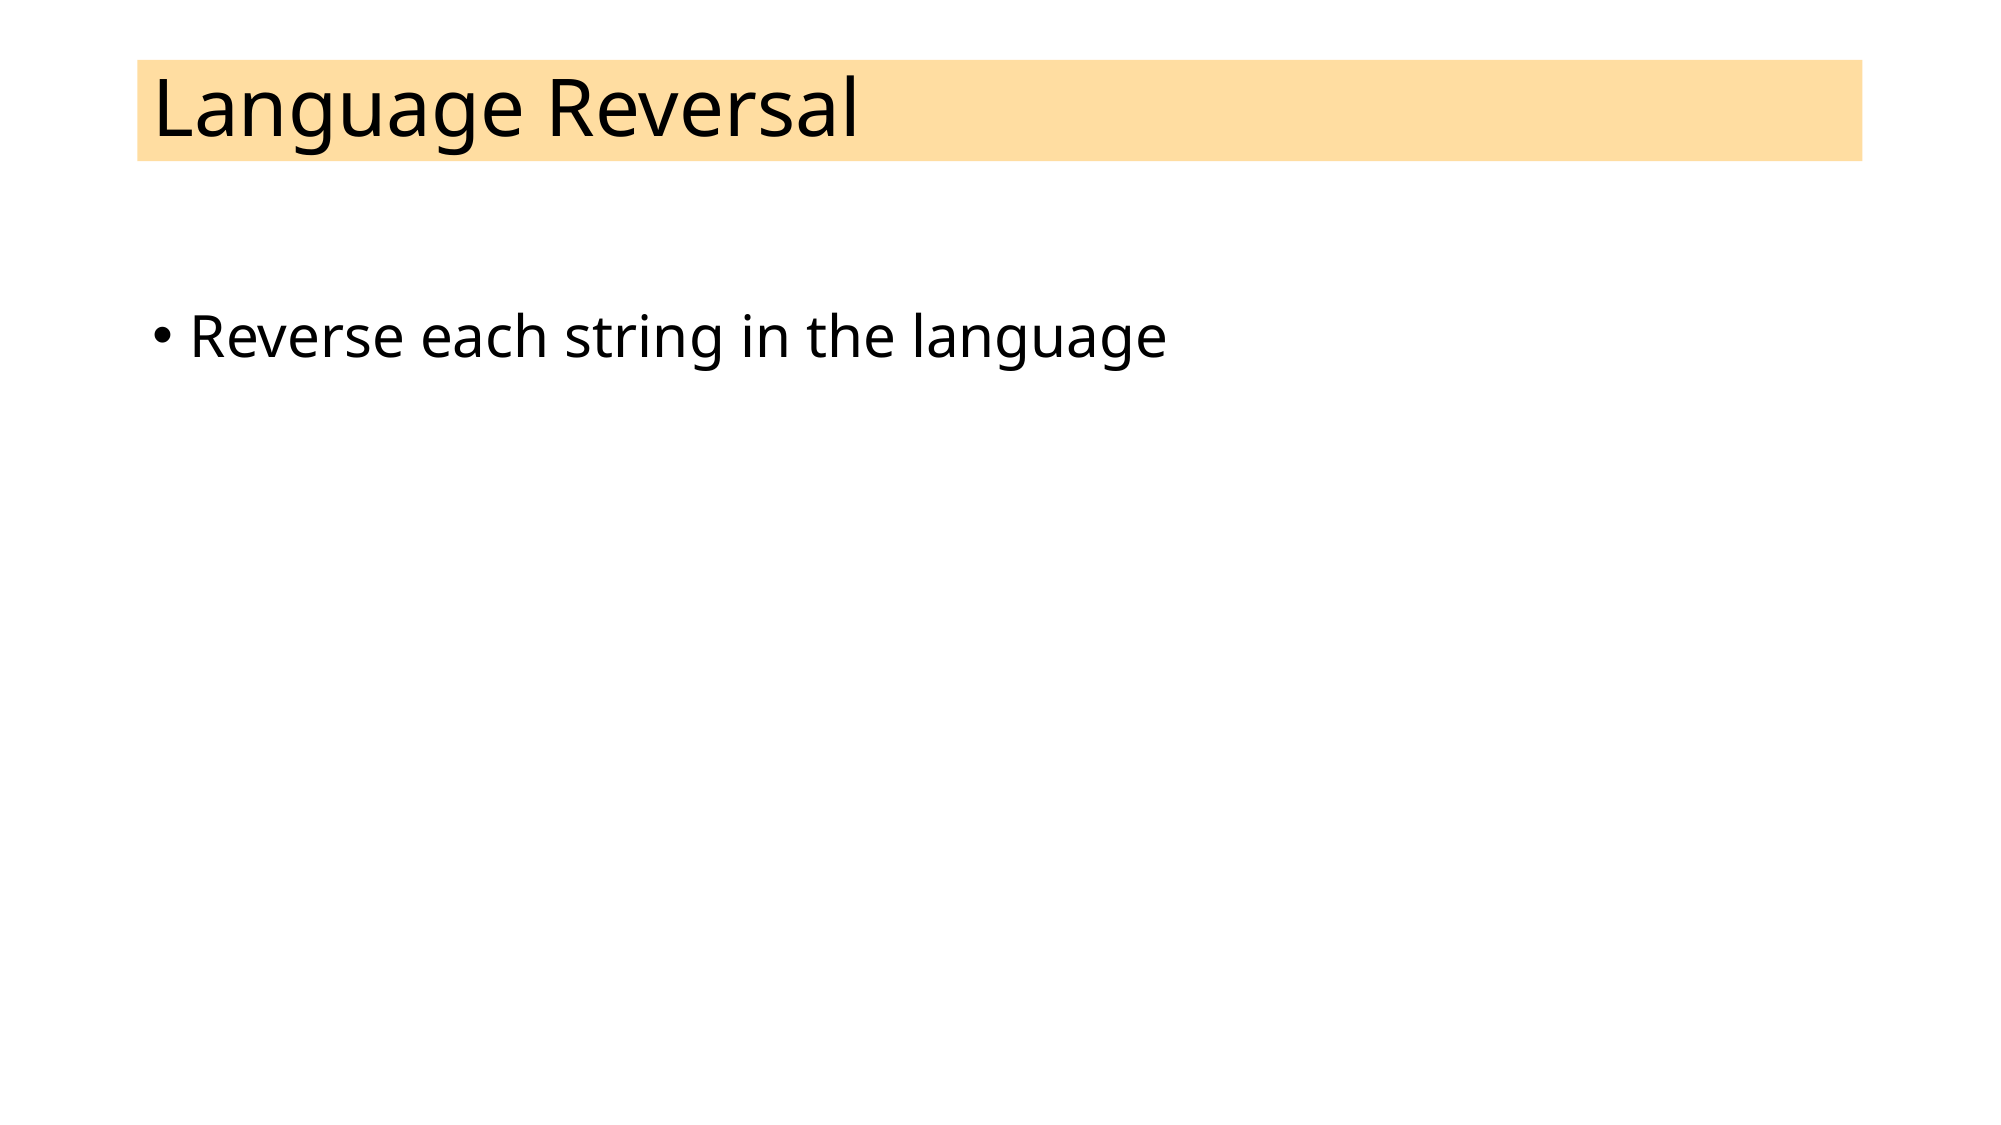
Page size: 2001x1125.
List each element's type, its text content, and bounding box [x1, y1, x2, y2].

title Language Reversal [137, 59, 1863, 162]
list Reverse each string in the language [137, 299, 1863, 1014]
